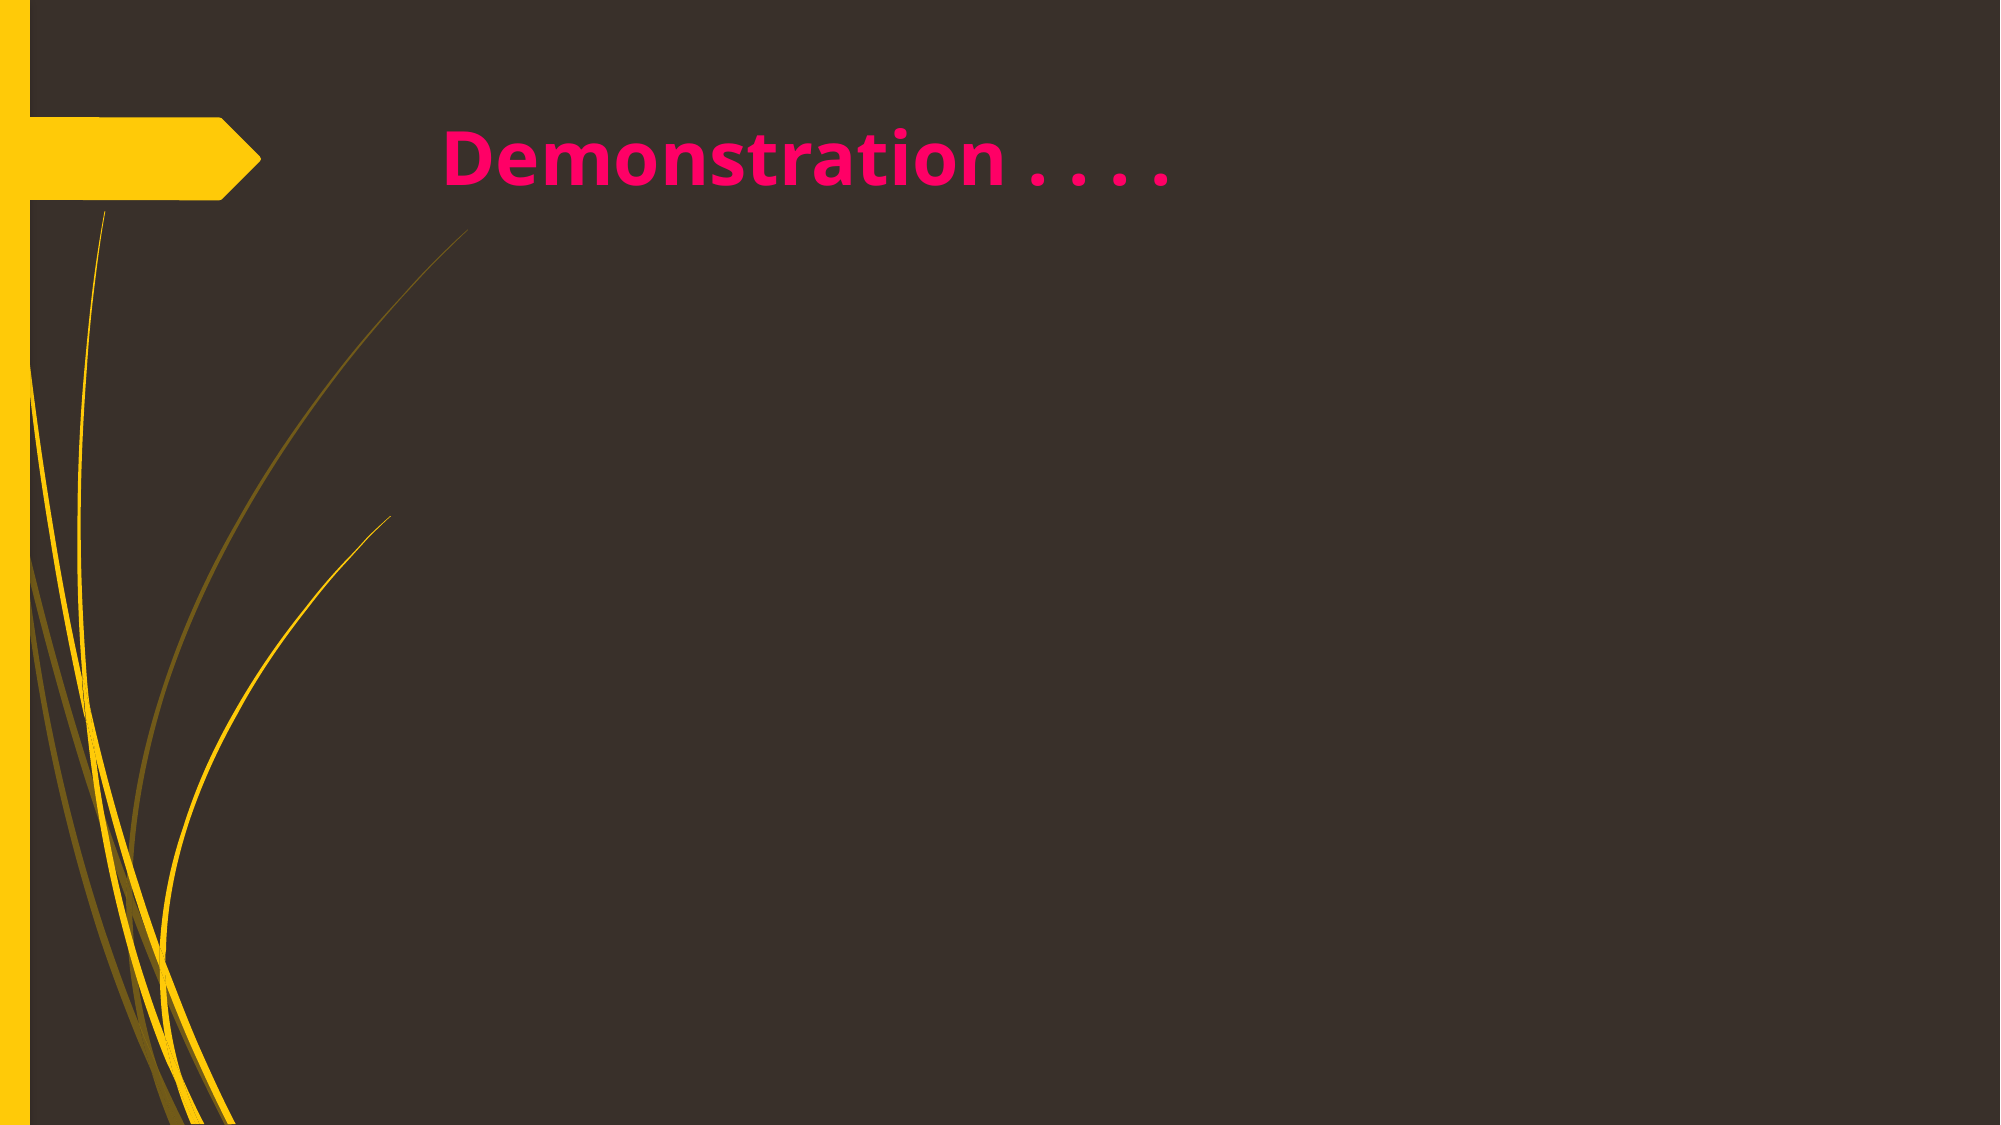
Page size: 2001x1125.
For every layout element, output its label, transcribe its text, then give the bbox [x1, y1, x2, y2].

title Demonstration . . . . [425, 102, 1888, 313]
